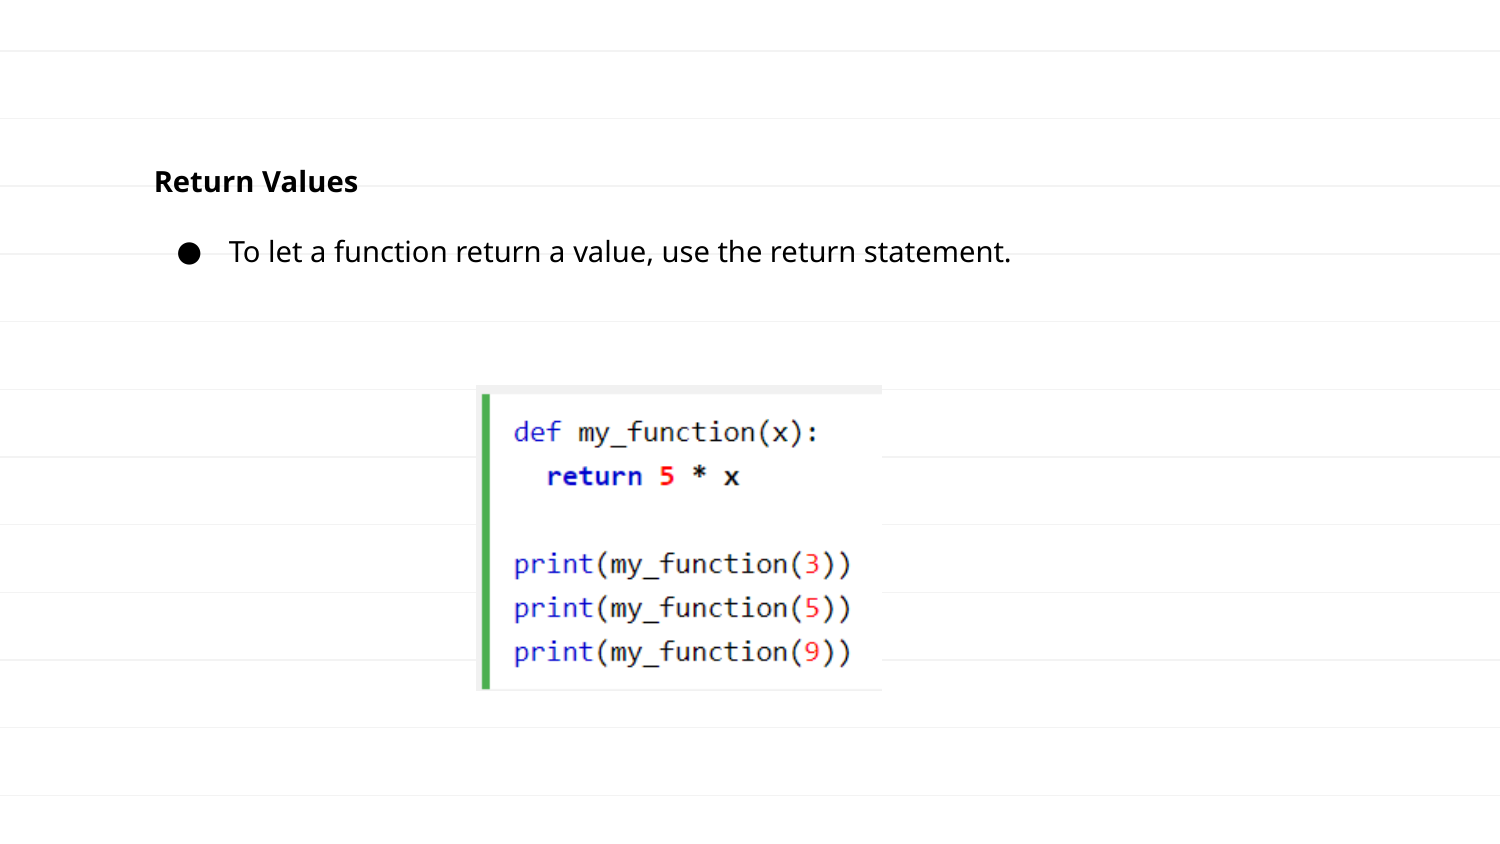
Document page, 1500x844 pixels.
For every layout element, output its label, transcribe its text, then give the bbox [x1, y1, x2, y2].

text_box Return Values To let a function return a value, use the return statement. [138, 148, 1500, 747]
picture [476, 385, 882, 691]
